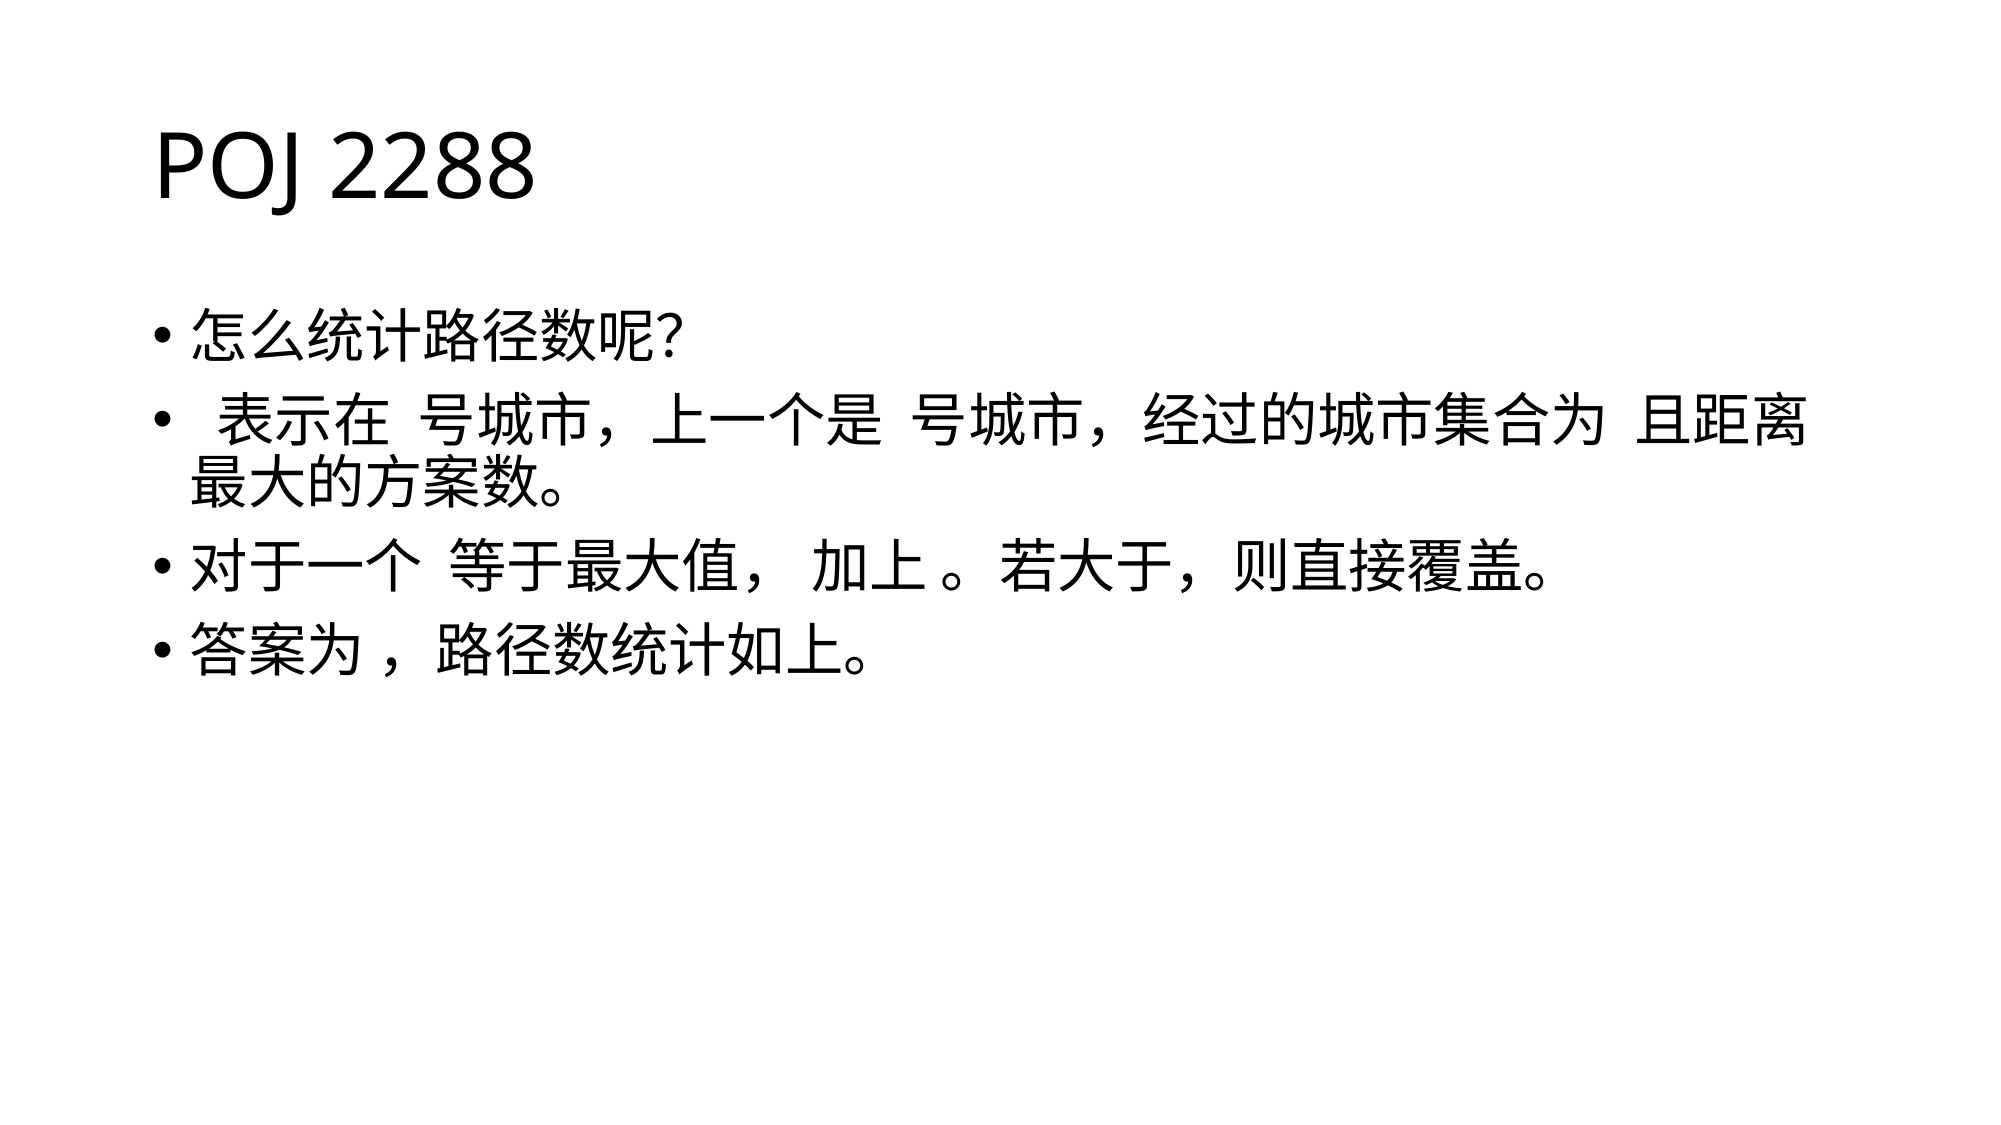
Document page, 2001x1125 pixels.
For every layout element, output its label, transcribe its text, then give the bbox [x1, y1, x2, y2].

title POJ 2288 [137, 59, 1863, 278]
